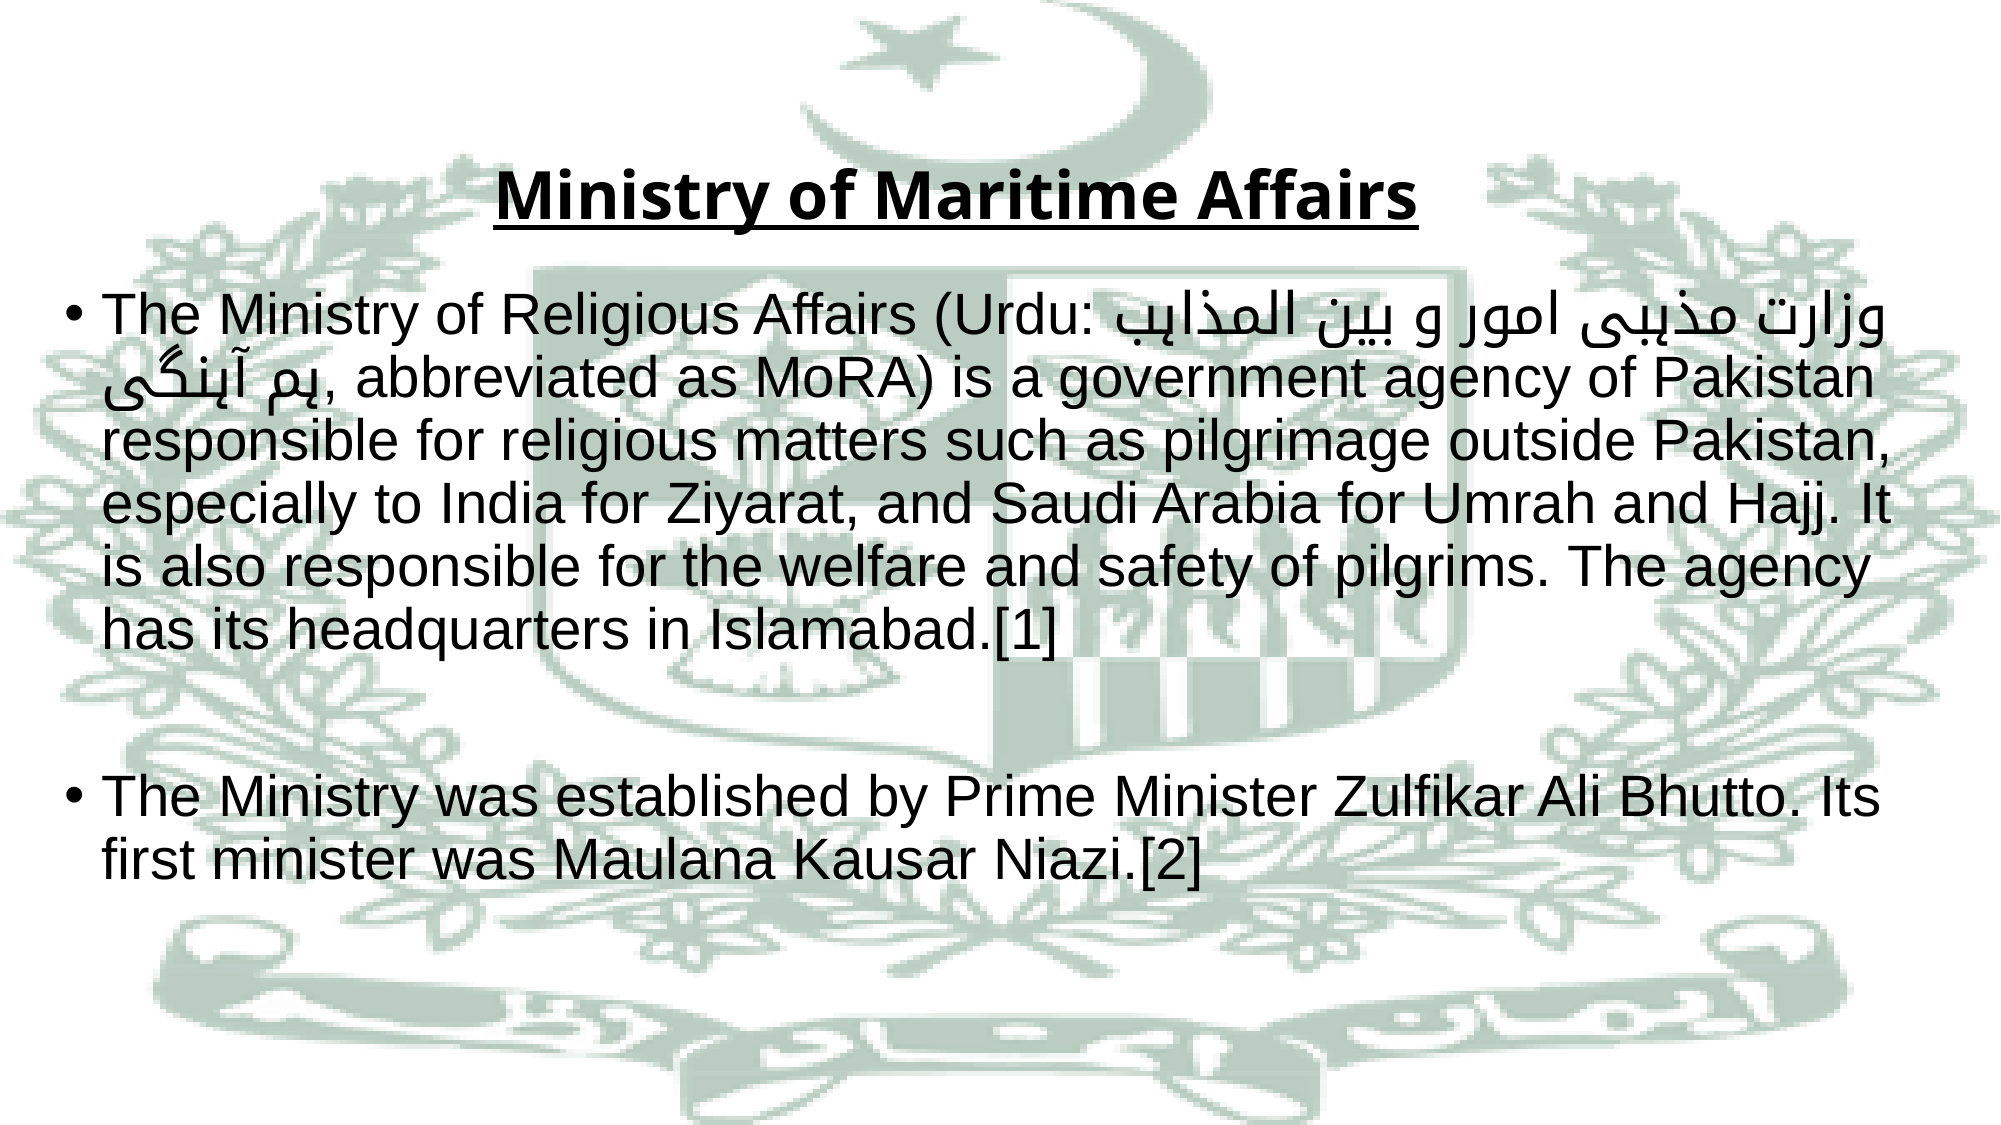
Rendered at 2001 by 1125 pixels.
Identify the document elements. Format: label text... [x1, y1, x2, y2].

list The Ministry of Religious Affairs (Urdu: وزارت مذہبی امور و بین المذاہب ہم آہنگی, abbreviated as MoRA) is a government agency of Pakistan responsible for religious matters such as pilgrimage outside Pakistan, especially to India for Ziyarat, and Saudi Arabia for Umrah and Hajj. It is also responsible for the welfare and safety of pilgrims. The agency has its headquarters in Islamabad.[1] The Ministry was established by Prime Minister Zulfikar Ali Bhutto. Its first minister was Maulana Kausar Niazi.[2] [49, 276, 1957, 1125]
title Ministry of Maritime Affairs [478, 119, 1957, 276]
